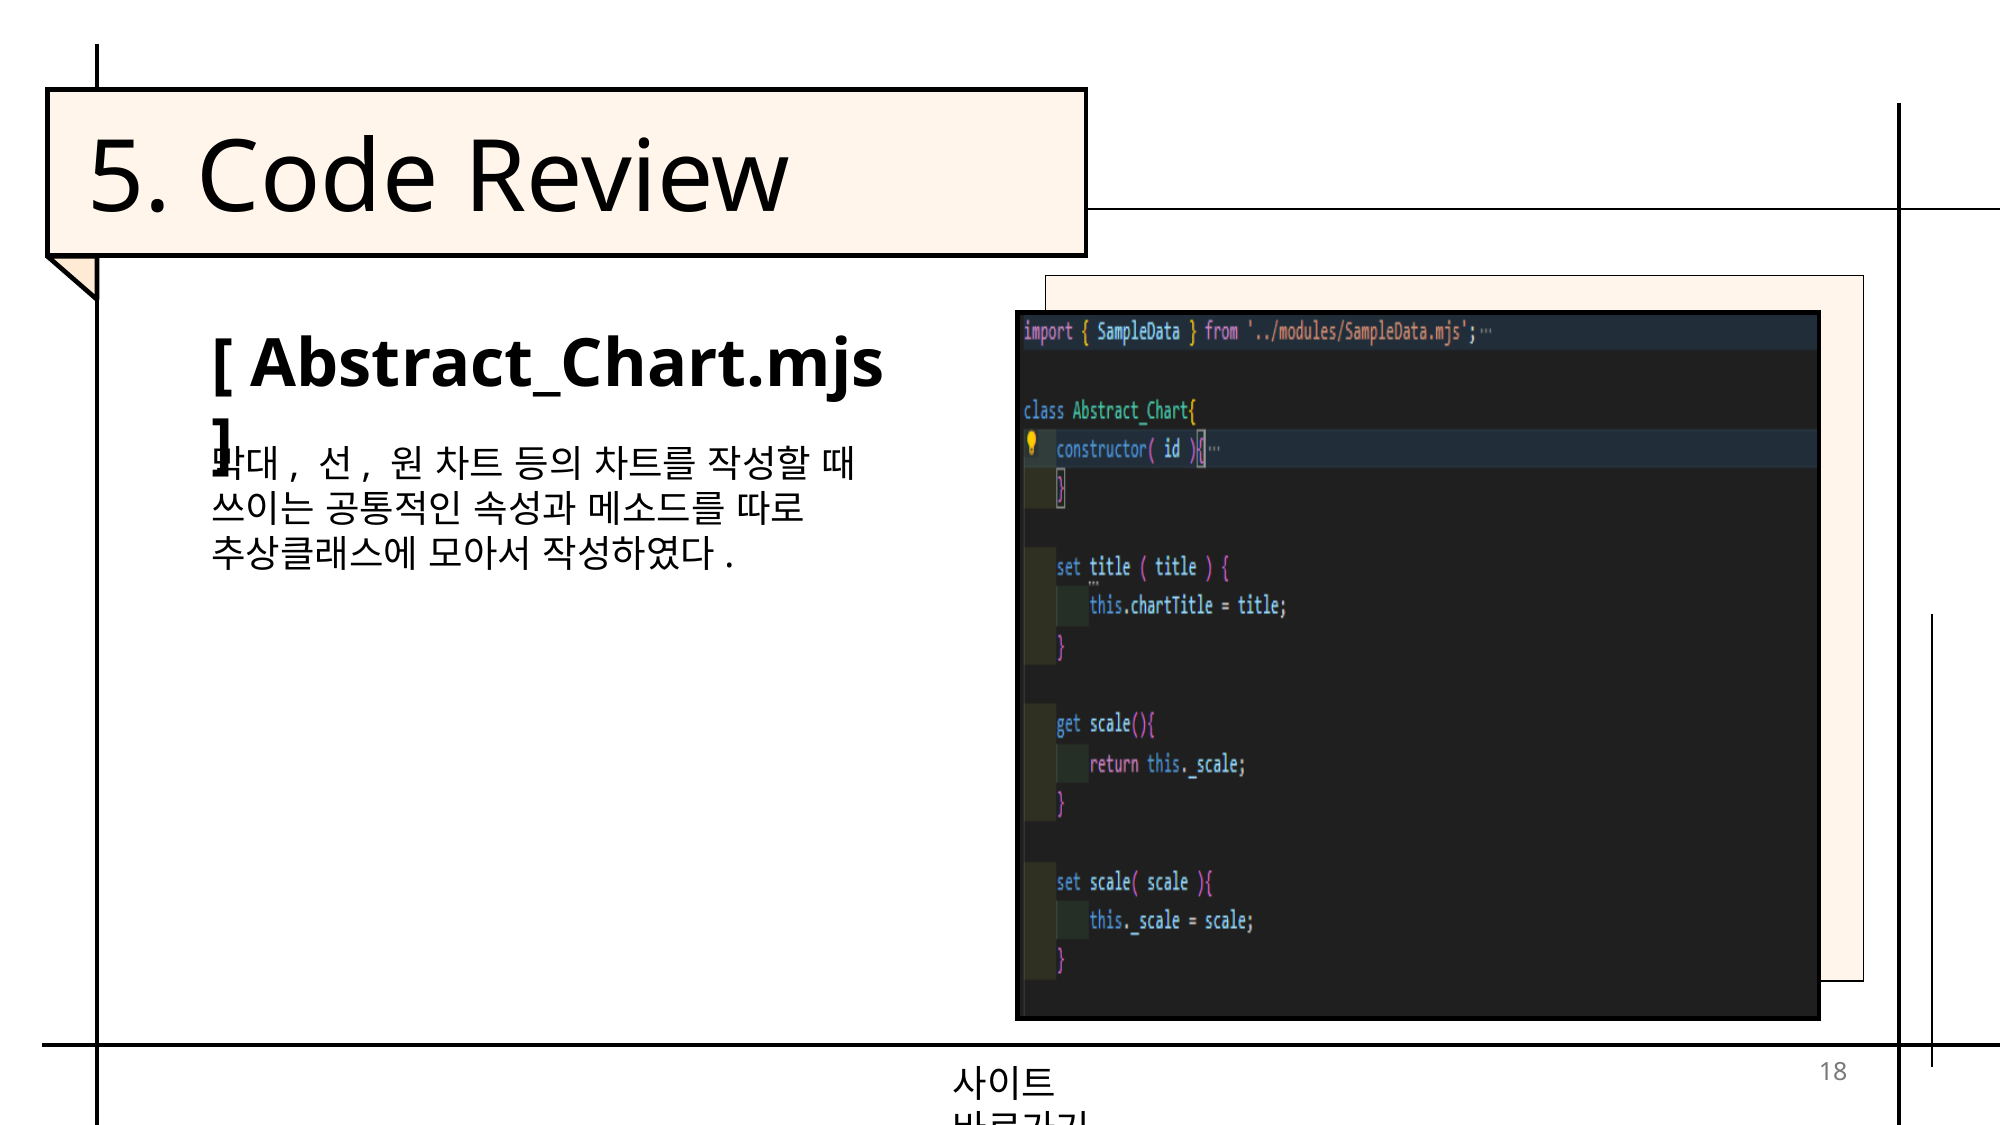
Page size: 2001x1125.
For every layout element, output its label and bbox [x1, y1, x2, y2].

text_box [46, 88, 1087, 300]
text_box [41, 42, 2000, 1125]
text_box [1016, 274, 1865, 1019]
